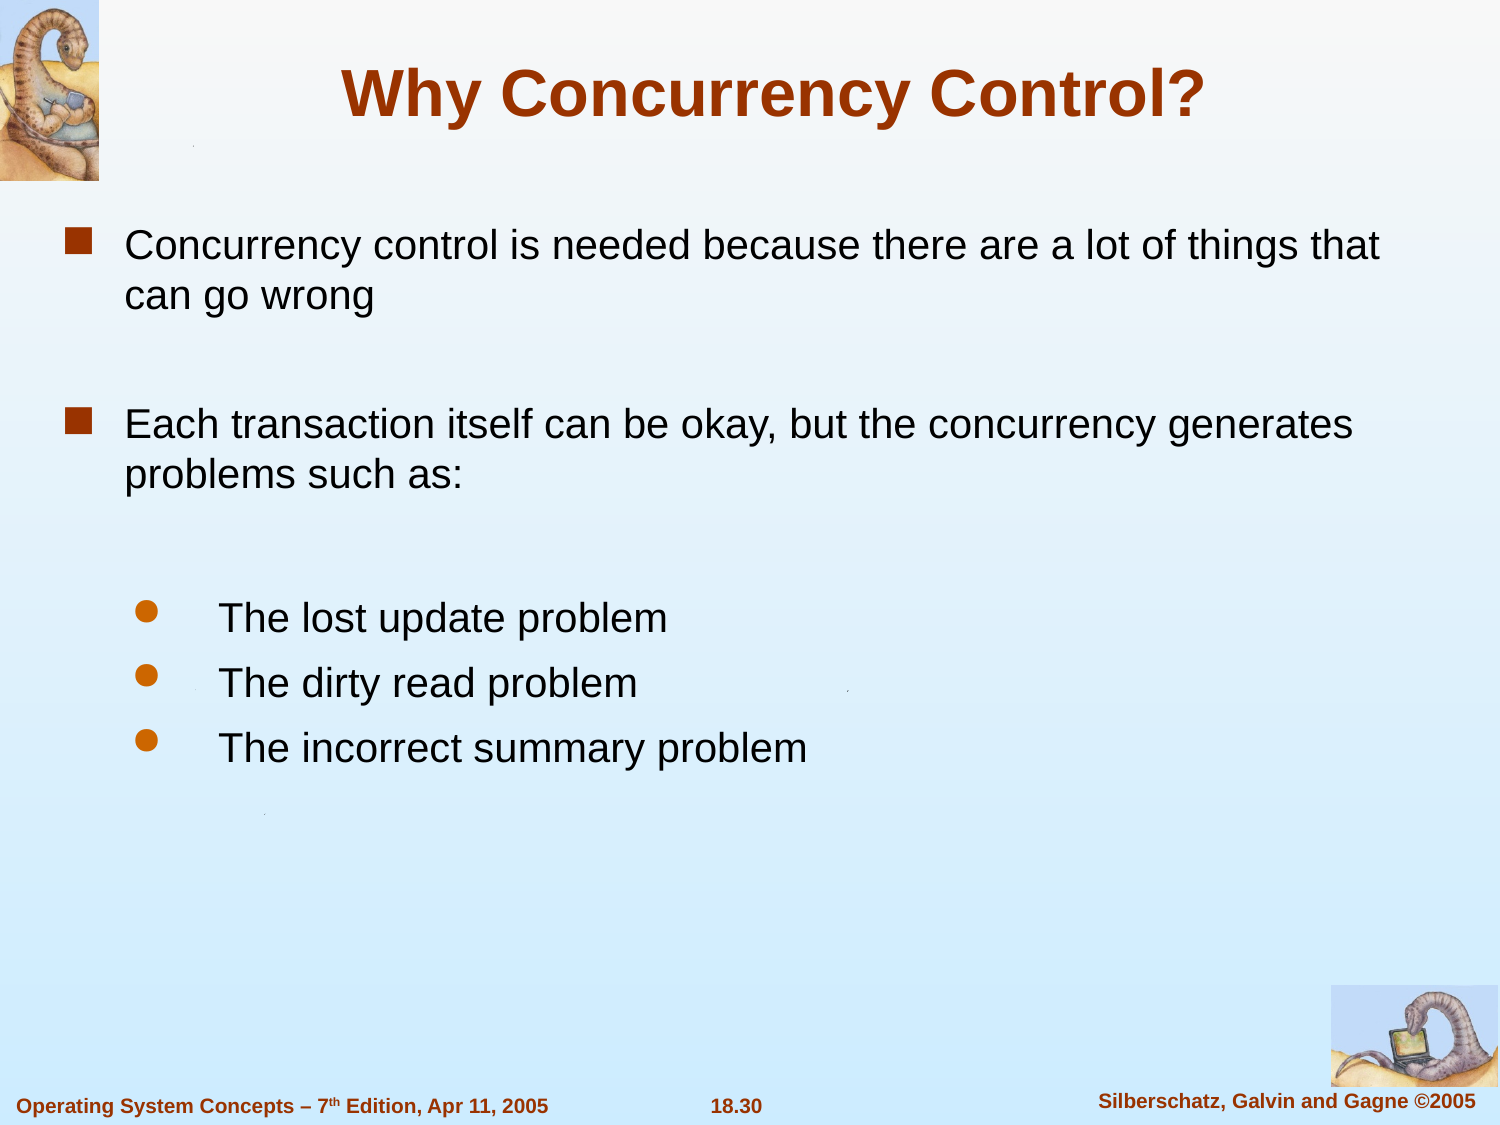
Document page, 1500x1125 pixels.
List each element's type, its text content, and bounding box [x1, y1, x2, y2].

picture [0, 0, 99, 181]
list Concurrency control is needed because there are a lot of things that can go wrong Each transaction itself can be okay, but the concurrency generates problems such as: The lost update problem The dirty read problem The incorrect summary problem [52, 210, 1411, 947]
picture [1331, 985, 1498, 1087]
title Why Concurrency Control? [112, 37, 1438, 138]
